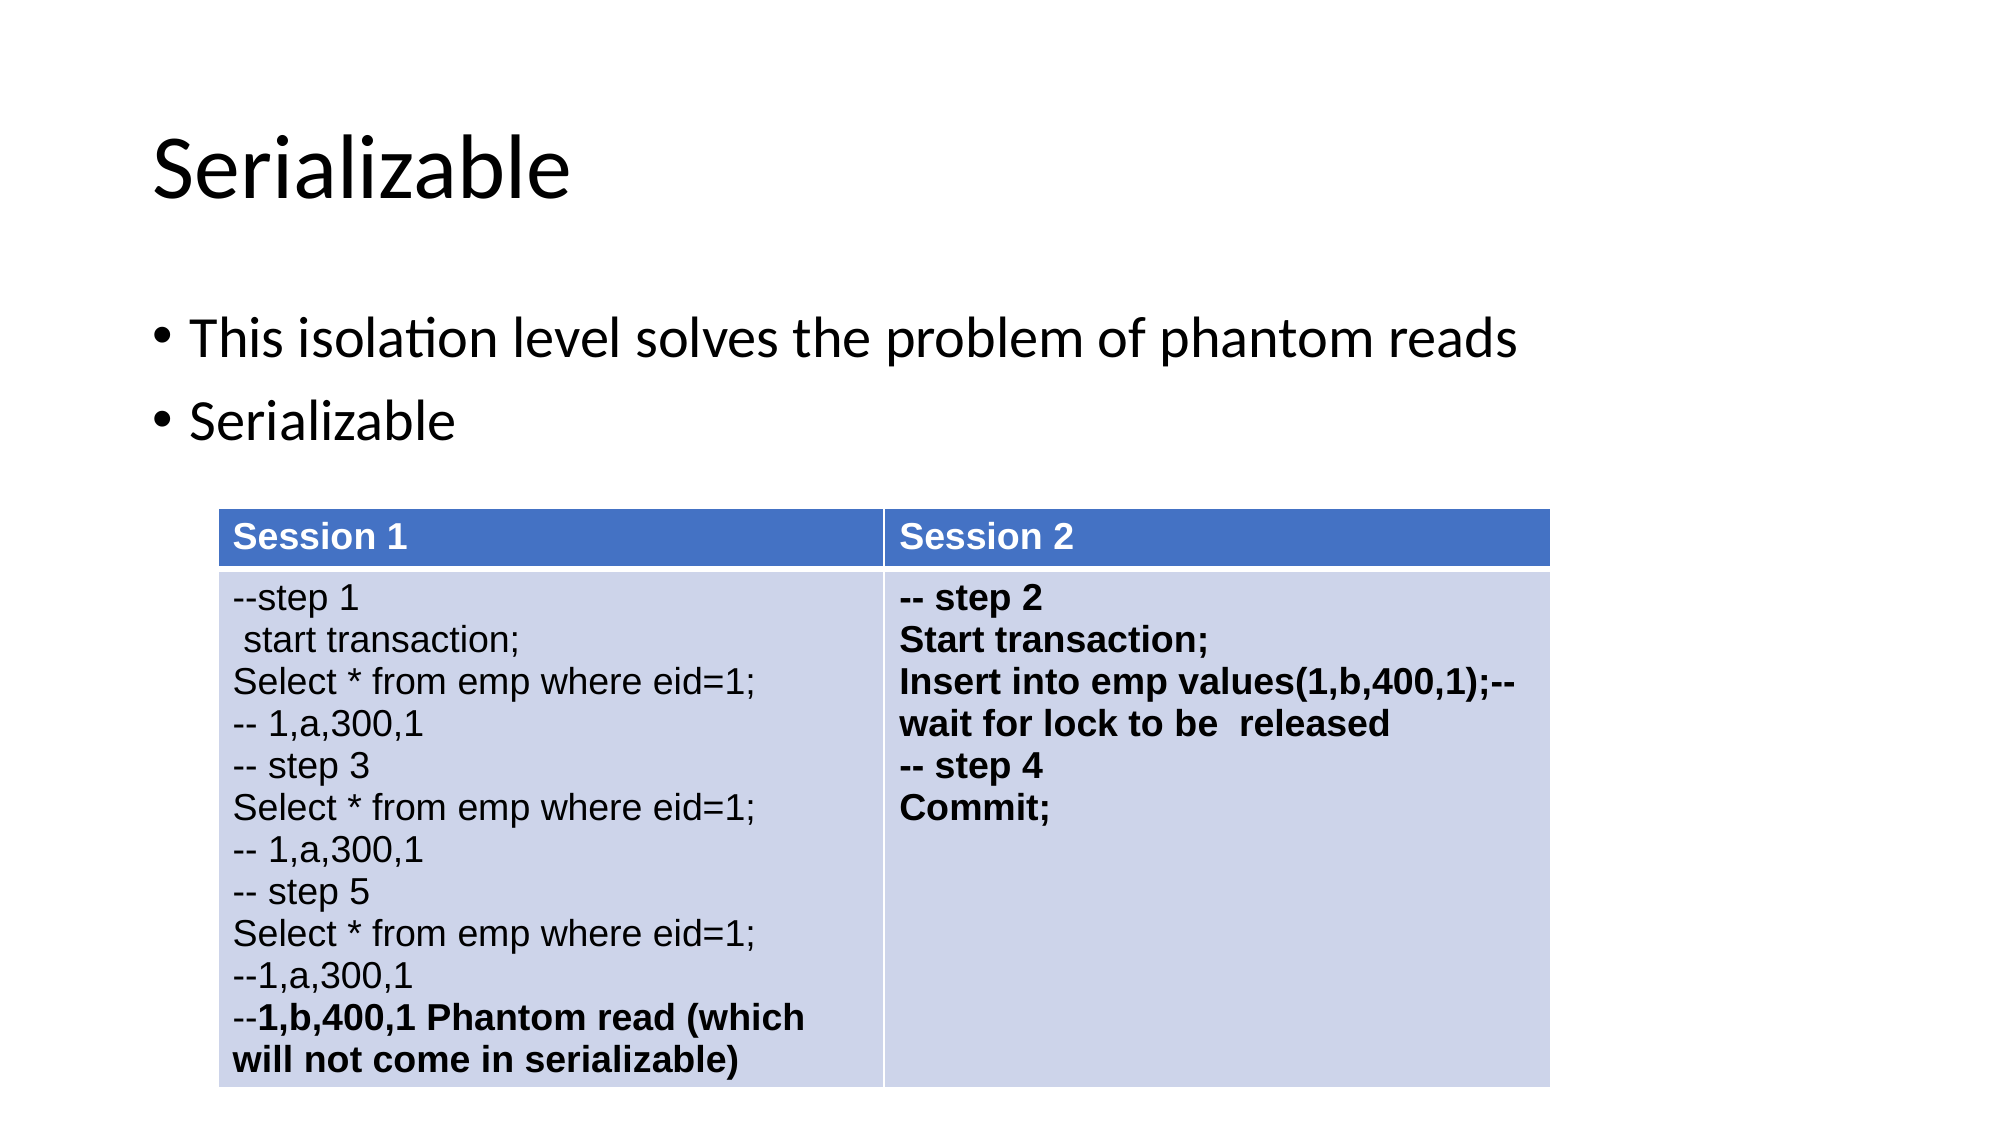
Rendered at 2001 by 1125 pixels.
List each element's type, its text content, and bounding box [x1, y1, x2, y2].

table_cell --step 1 start transaction; Select * from emp where eid=1; -- 1,a,300,1 -- step 3 Select * from emp where eid=1; -- 1,a,300,1 -- step 5 Select * from emp where eid=1; --1,a,300,1 --1,b,400,1 Phantom read (which will not come in serializable) [219, 572, 883, 1087]
table_cell -- step 2 Start transaction; Insert into emp values(1,b,400,1);-- wait for lock to be released -- step 4 Commit; [885, 572, 1550, 1087]
title Serializable [137, 59, 1863, 278]
table_header Session 2 [885, 509, 1550, 566]
table_header Session 1 [219, 509, 883, 566]
list This isolation level solves the problem of phantom reads Serializable [137, 299, 1863, 1014]
